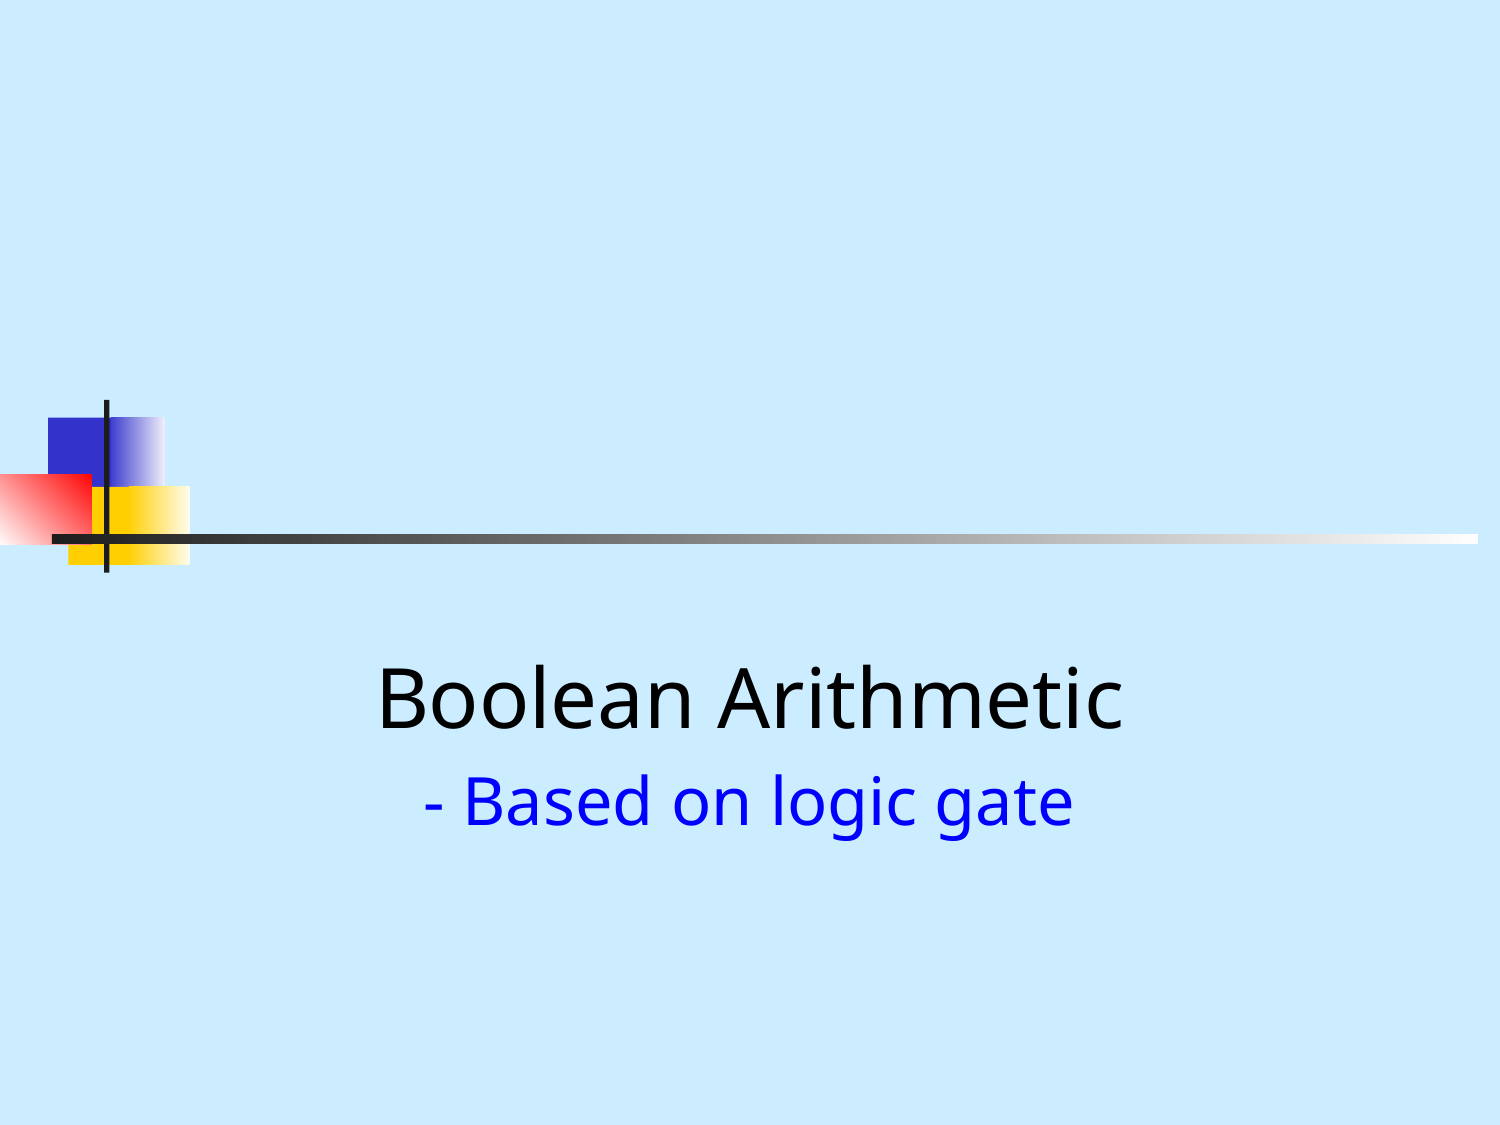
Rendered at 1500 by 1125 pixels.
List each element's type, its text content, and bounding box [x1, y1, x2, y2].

subtitle Boolean Arithmetic - Based on logic gate [224, 637, 1276, 926]
